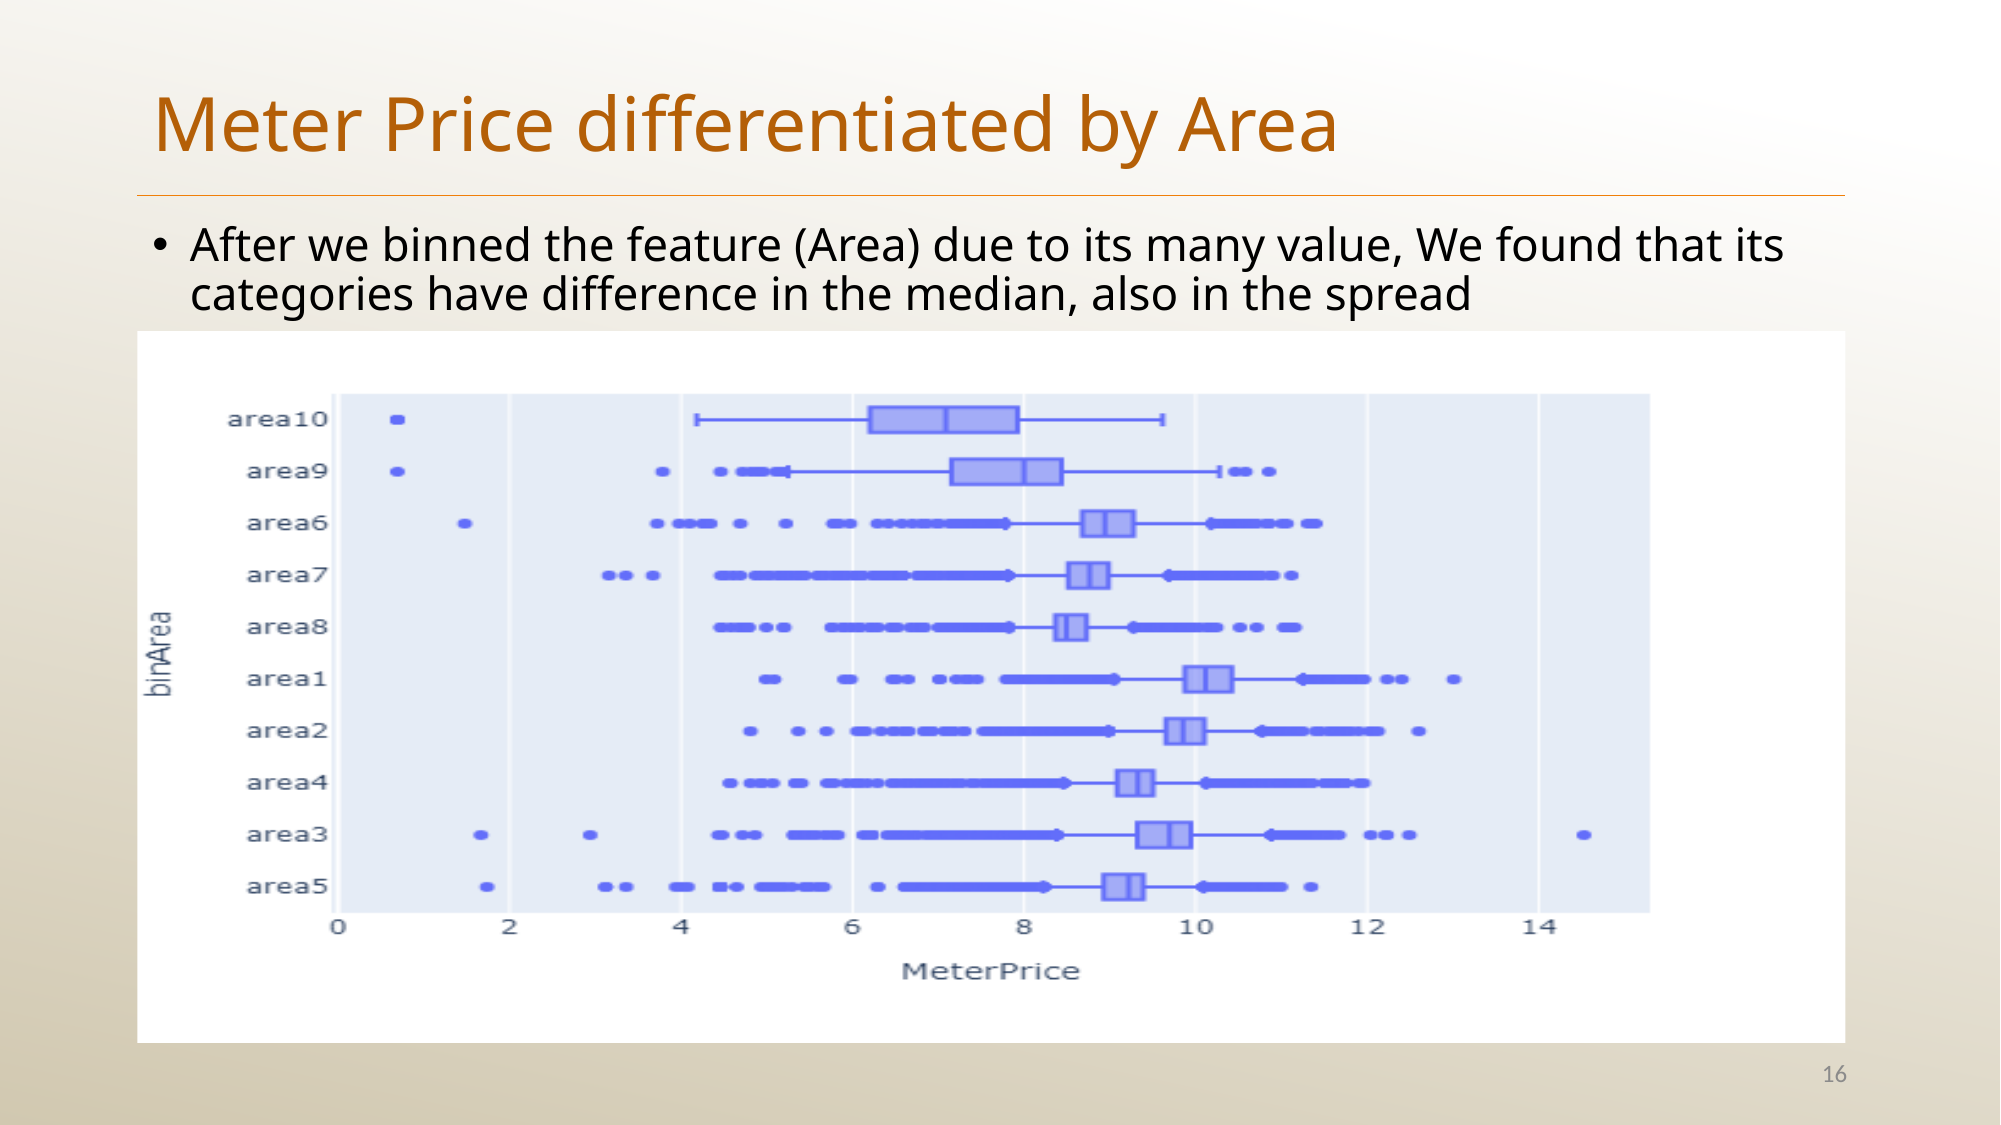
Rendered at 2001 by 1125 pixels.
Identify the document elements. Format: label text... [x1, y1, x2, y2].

text_box Meter Price differentiated by Area [137, 59, 1863, 196]
list After we binned the feature (Area) due to its many value, We found that its categories have difference in the median, also in the spread [137, 214, 1863, 331]
slide_number 16 [1412, 1042, 1863, 1103]
picture [137, 330, 1846, 1043]
